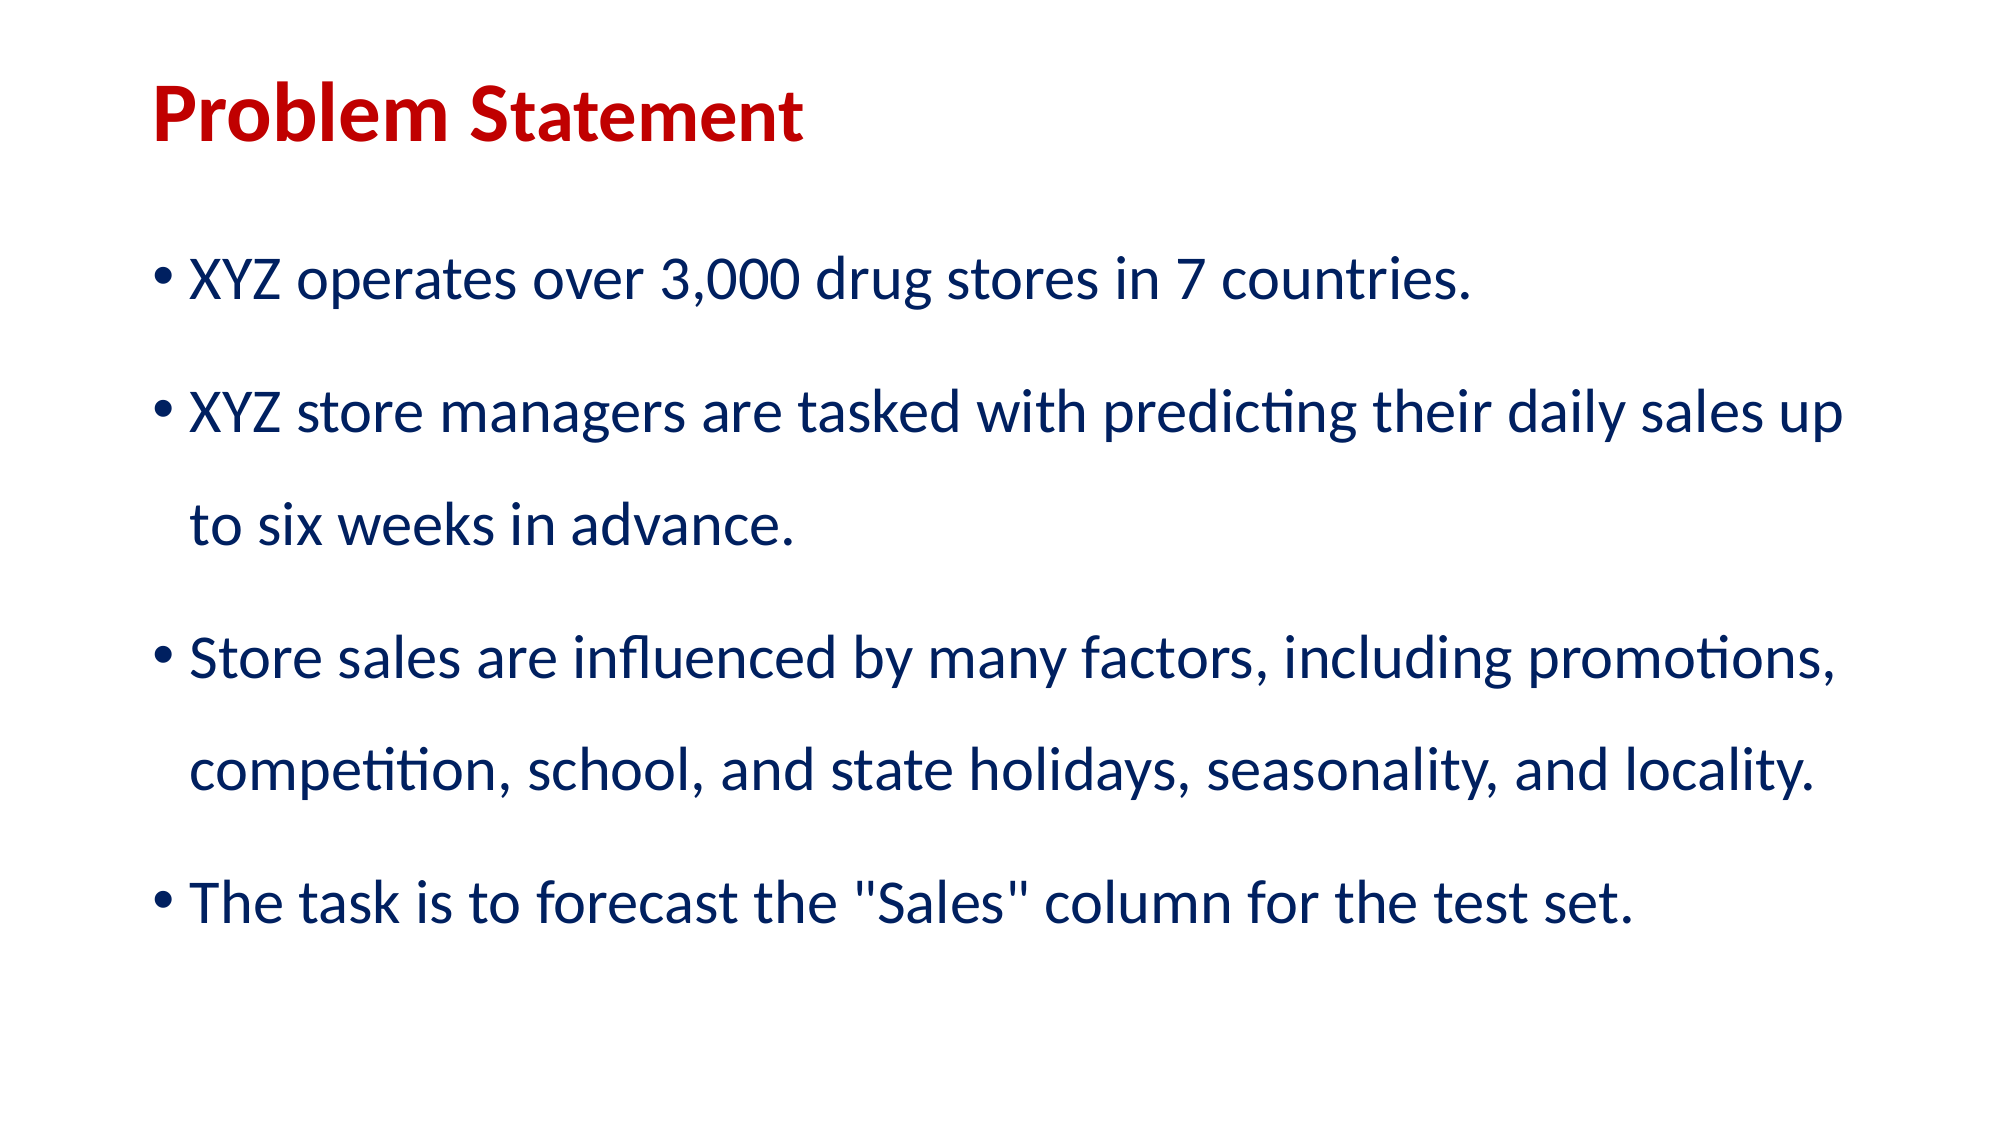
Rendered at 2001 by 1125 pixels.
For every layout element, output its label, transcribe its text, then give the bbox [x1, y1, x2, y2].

title Problem Statement [137, 59, 1863, 168]
list XYZ operates over 3,000 drug stores in 7 countries. XYZ store managers are tasked with predicting their daily sales up to six weeks in advance. Store sales are influenced by many factors, including promotions, competition, school, and state holidays, seasonality, and locality. The task is to forecast the "Sales" column for the test set. [137, 192, 1863, 1090]
